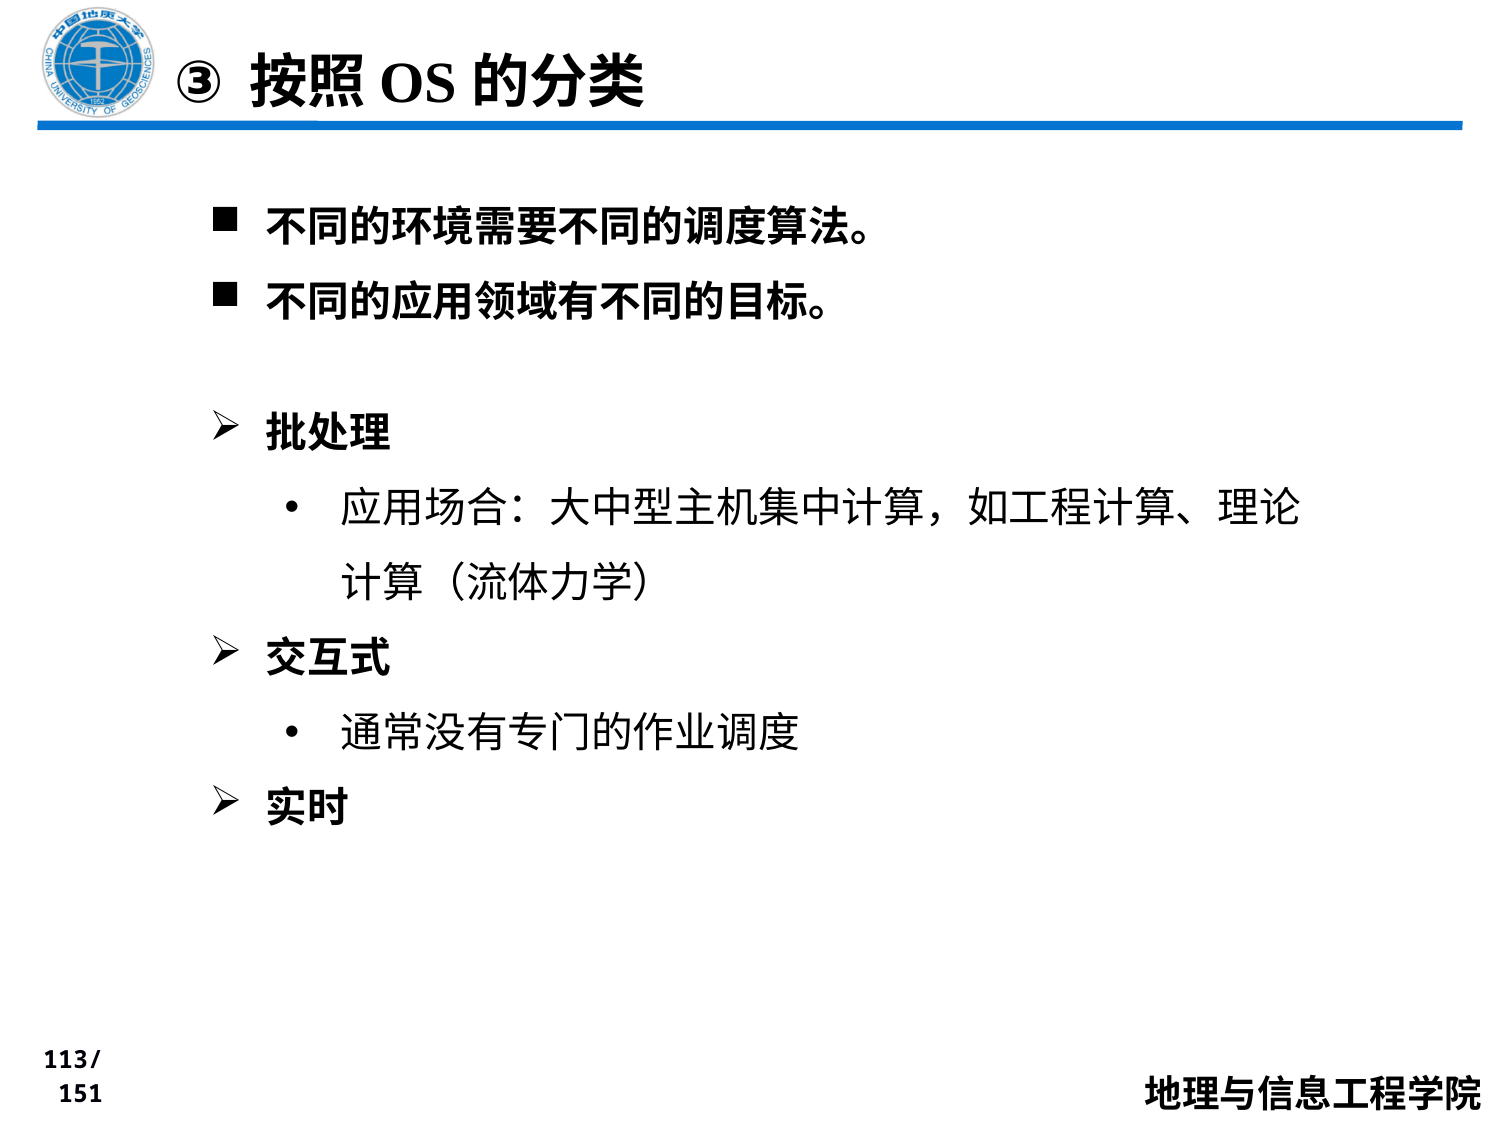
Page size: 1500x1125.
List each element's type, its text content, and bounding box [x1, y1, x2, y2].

text_box 不同的环境需要不同的调度算法。 不同的应用领域有不同的目标。 [194, 167, 1341, 333]
picture [39, 4, 157, 120]
text_box 批处理 应用场合：大中型主机集中计算，如工程计算、理论计算（流体力学） 交互式 通常没有专门的作业调度 实时 [194, 373, 1341, 839]
text_box 按照OS的分类 [159, 36, 739, 122]
